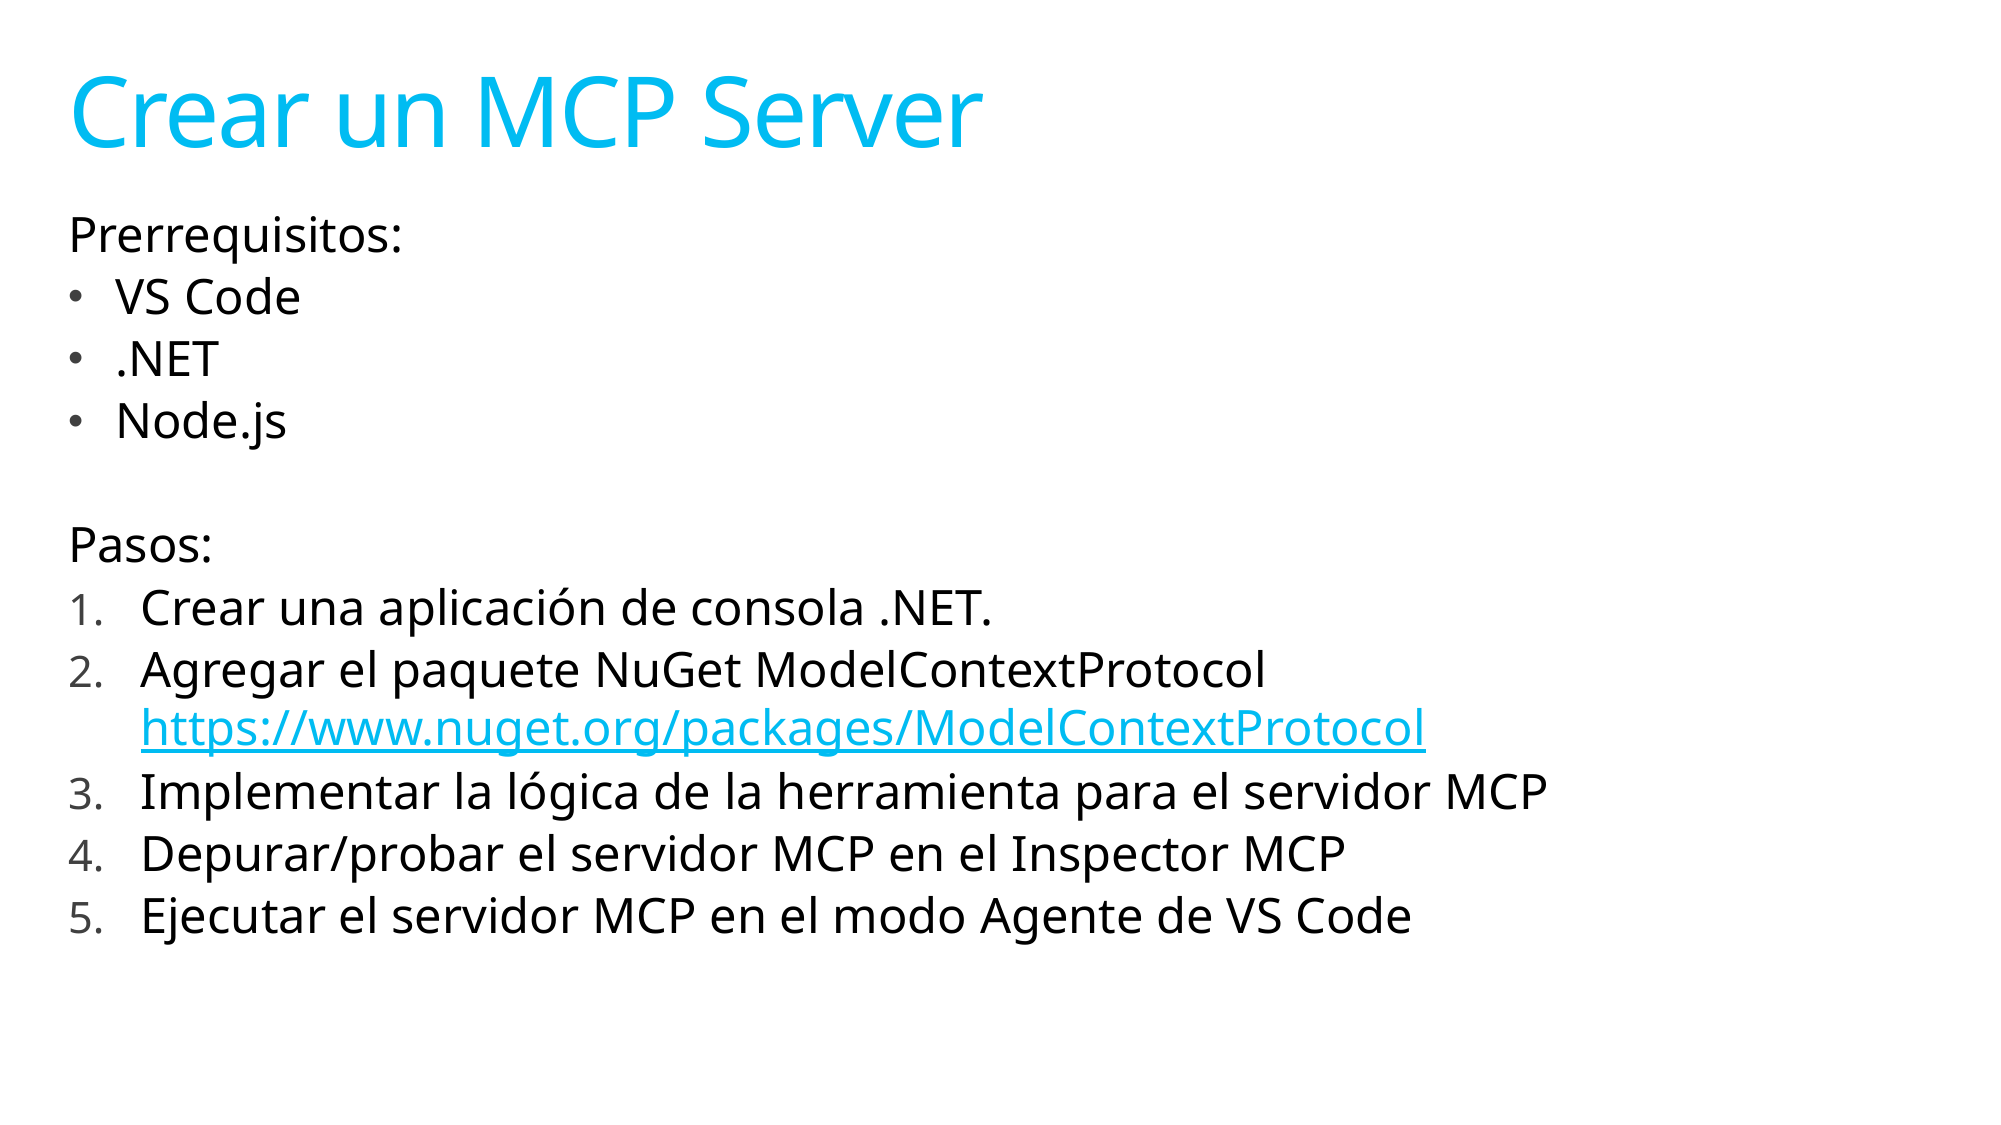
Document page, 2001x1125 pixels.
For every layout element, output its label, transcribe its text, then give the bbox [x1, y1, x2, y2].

list Prerrequisitos: VS Code .NET Node.js Pasos: Crear una aplicación de consola .NET. Agregar el paquete NuGet ModelContextProtocol https://www.nuget.org/packages/ModelContextProtocol Implementar la lógica de la herramienta para el servidor MCP Depurar/probar el servidor MCP en el Inspector MCP Ejecutar el servidor MCP en el modo Agente de VS Code [44, 195, 1956, 967]
title Crear un MCP Server [44, 47, 1957, 196]
